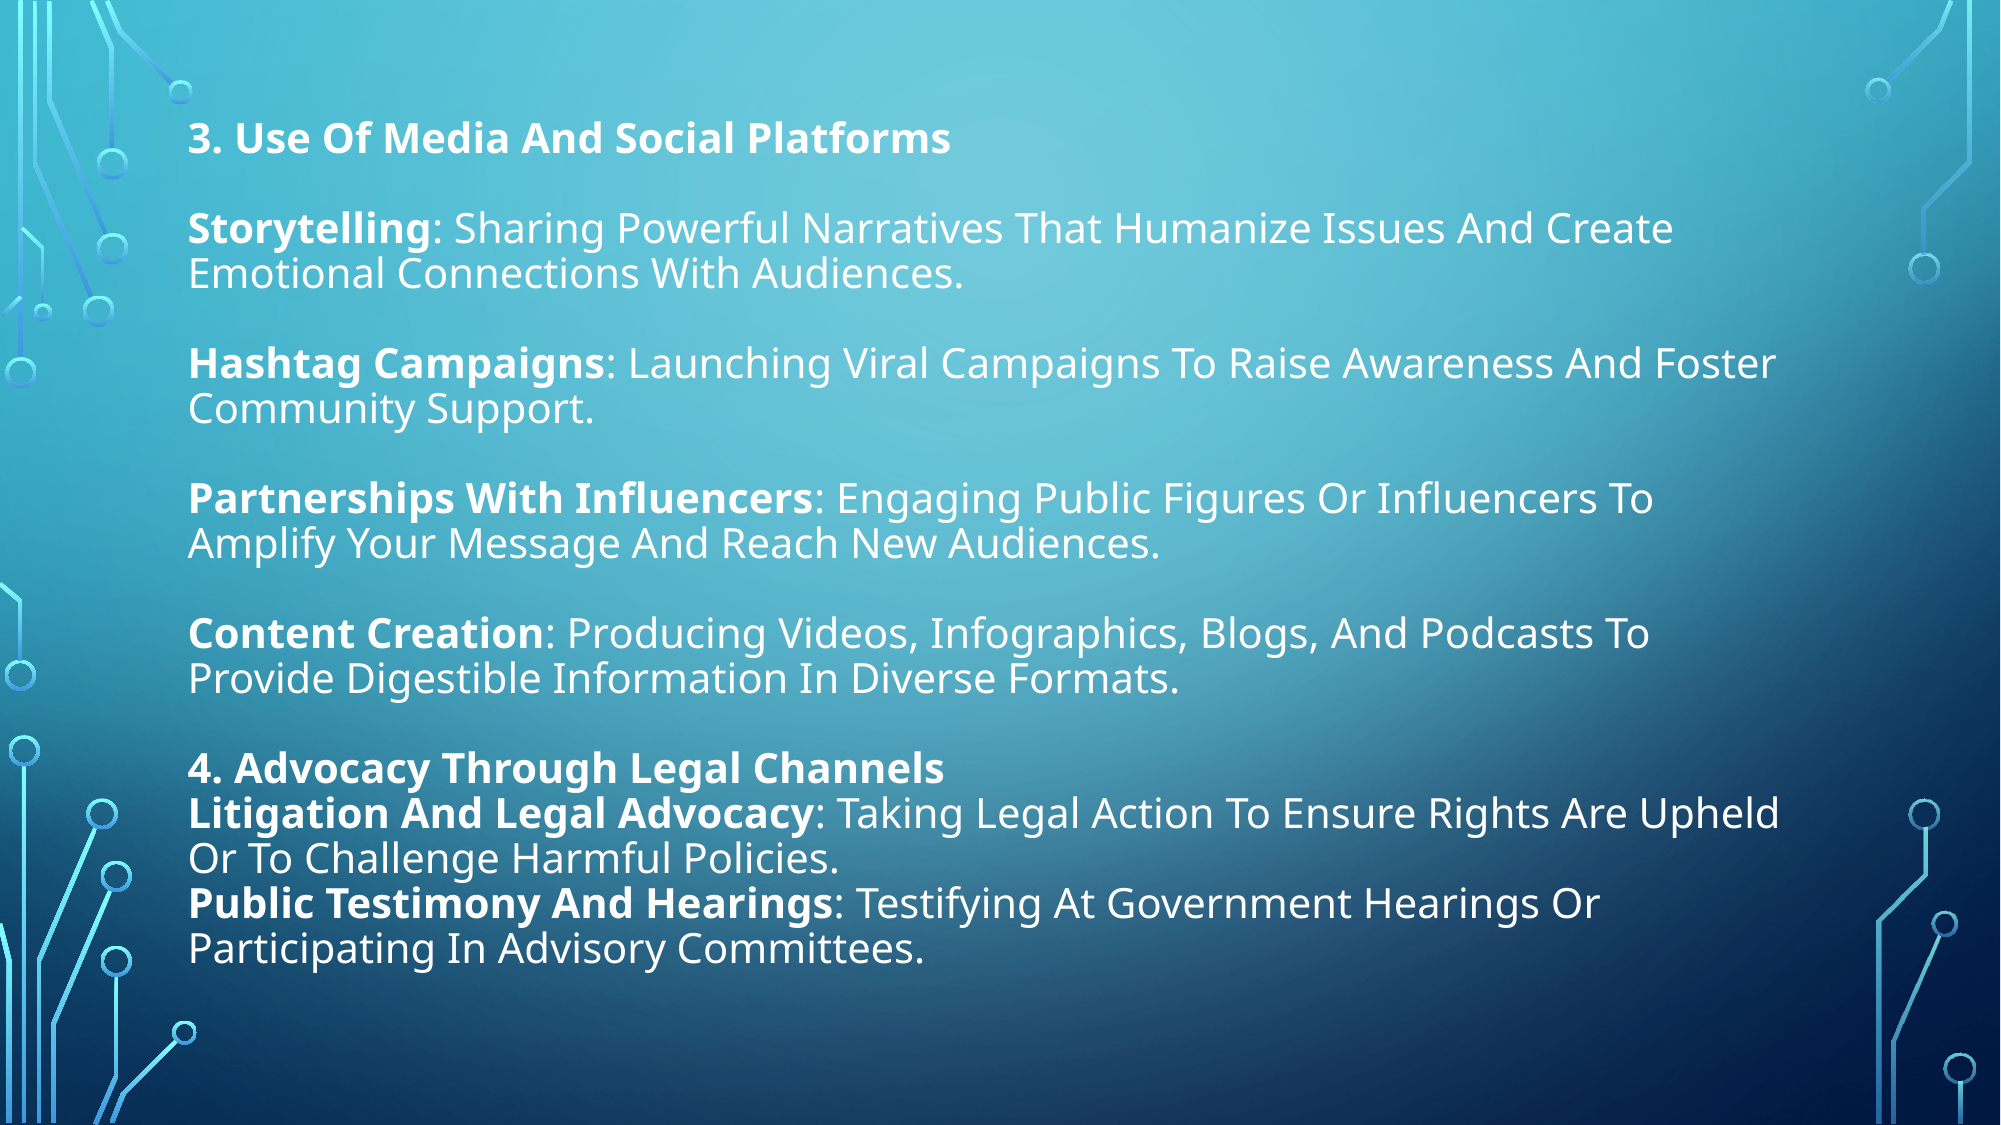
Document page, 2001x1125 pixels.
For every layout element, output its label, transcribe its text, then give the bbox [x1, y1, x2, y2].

title 3. Use Of Media And Social Platforms Storytelling: Sharing Powerful Narratives That Humanize Issues And Create Emotional Connections With Audiences. Hashtag Campaigns: Launching Viral Campaigns To Raise Awareness And Foster Community Support. Partnerships With Influencers: Engaging Public Figures Or Influencers To Amplify Your Message And Reach New Audiences. Content Creation: Producing Videos, Infographics, Blogs, And Podcasts To Provide Digestible Information In Diverse Formats. 4. Advocacy Through Legal Channels Litigation And Legal Advocacy: Taking Legal Action To Ensure Rights Are Upheld Or To Challenge Harmful Policies. Public Testimony And Hearings: Testifying At Government Hearings Or Participating In Advisory Committees. [172, 562, 1798, 1031]
